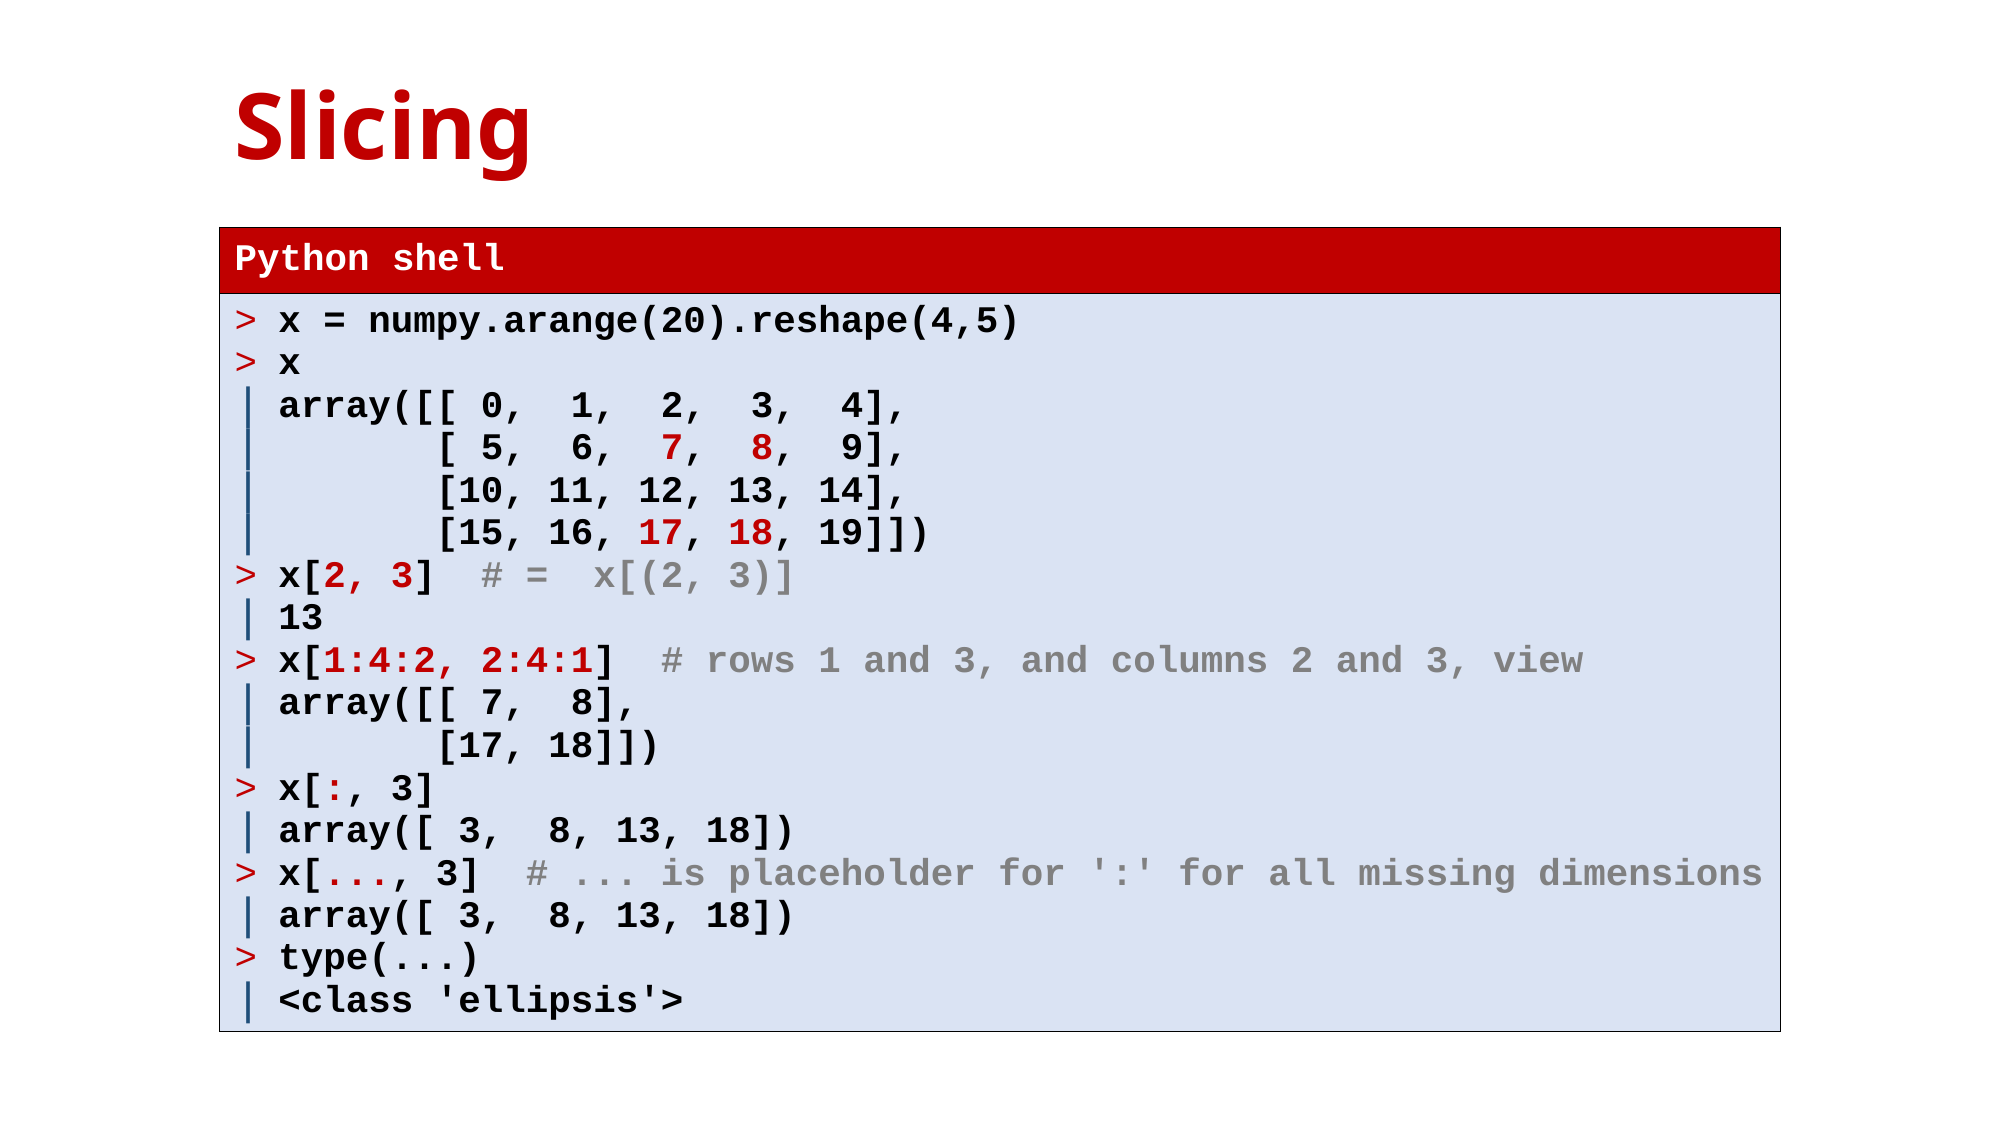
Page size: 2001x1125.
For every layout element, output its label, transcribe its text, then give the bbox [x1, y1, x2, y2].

table_header Python shell [220, 228, 1780, 293]
title Slicing [219, 20, 1945, 239]
table_cell x = numpy.arange(20).reshape(4,5) x array([[ 0, 1, 2, 3, 4], [ 5, 6, 7, 8, 9], [10, 11, 12, 13, 14], [15, 16, 17, 18, 19]]) x[2, 3] # = x[(2, 3)] 13 x[1:4:2, 2:4:1] # rows 1 and 3, and columns 2 and 3, view array([[ 7, 8], [17, 18]]) x[:, 3] array([ 3, 8, 13, 18]) x[..., 3] # ... is placeholder for ':' for all missing dimensions array([ 3, 8, 13, 18]) type(...) <class 'ellipsis'> [220, 294, 1780, 1031]
